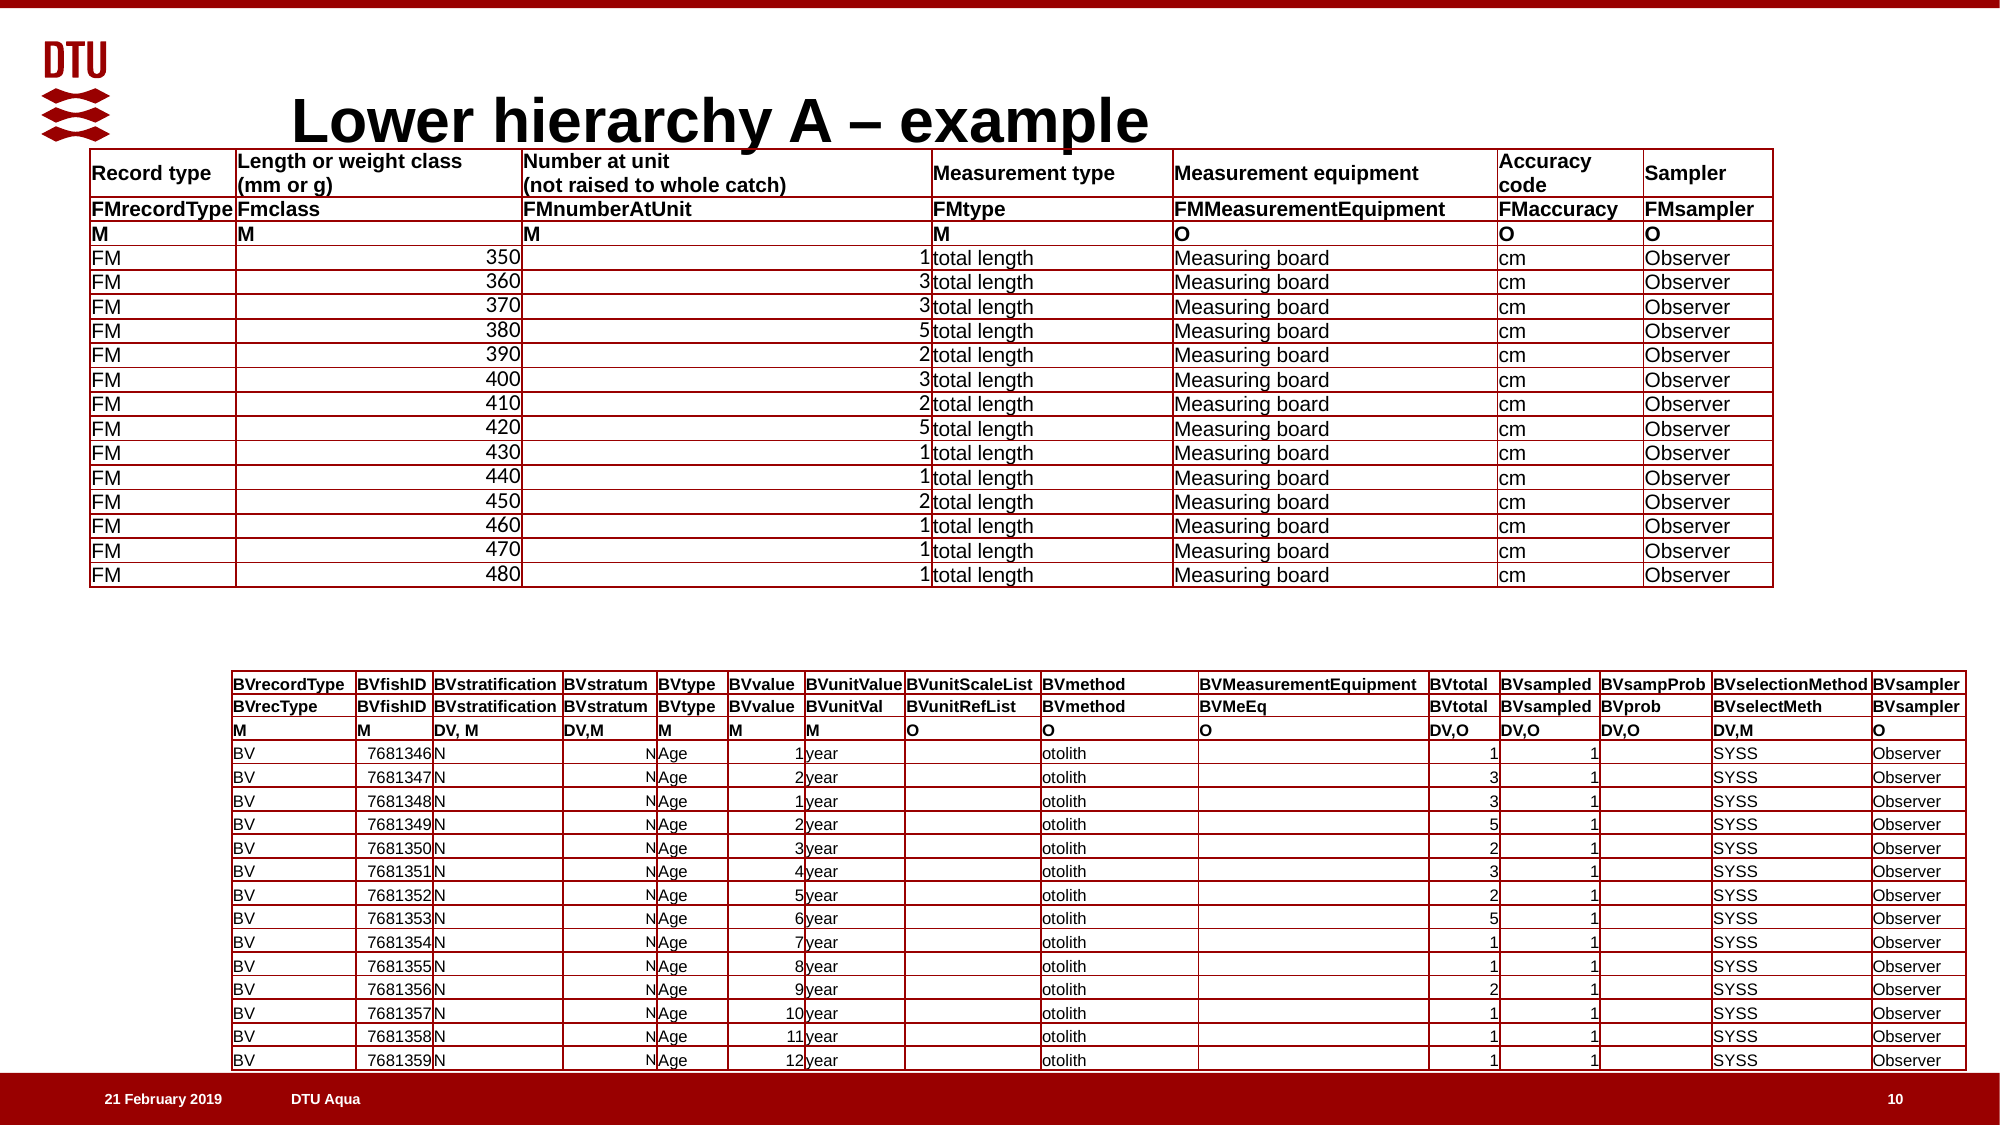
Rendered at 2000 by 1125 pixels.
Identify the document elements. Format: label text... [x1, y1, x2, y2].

table_cell BVtotal [1430, 695, 1499, 716]
table_cell SYSS [1713, 882, 1871, 904]
table_header BVstratification [434, 672, 562, 693]
table_cell cm [1498, 466, 1643, 489]
table_cell 10 [729, 1000, 804, 1022]
table_cell 1 [1501, 929, 1599, 951]
table_cell year [806, 976, 904, 998]
table_cell 2 [523, 393, 931, 415]
table_cell Observer [1644, 515, 1772, 537]
table_cell N [564, 1000, 656, 1022]
table_cell Observer [1644, 320, 1772, 342]
table_cell Observer [1873, 953, 1965, 975]
table_cell Observer [1644, 295, 1772, 318]
table_cell total length [933, 515, 1172, 537]
table_cell Observer [1644, 563, 1772, 586]
table_cell 1 [523, 539, 931, 562]
table_cell 5 [1430, 812, 1499, 833]
table_cell Age [658, 812, 727, 833]
table_cell 5 [1430, 906, 1499, 928]
table_cell 7681349 [357, 812, 432, 833]
table_cell [1199, 741, 1428, 763]
table_cell 7681356 [357, 976, 432, 998]
table_cell Observer [1873, 1047, 1965, 1069]
table_cell BVvalue [729, 695, 804, 716]
table_cell cm [1498, 441, 1643, 464]
table_cell Age [658, 1000, 727, 1022]
table_cell BVsampler [1873, 695, 1965, 716]
table_cell 9 [729, 976, 804, 998]
table_cell cm [1498, 246, 1643, 269]
table_header Sampler [1644, 150, 1772, 196]
table_cell N [564, 812, 656, 833]
table_cell Observer [1644, 417, 1772, 440]
table_cell [1199, 1047, 1428, 1069]
table_cell N [434, 882, 562, 904]
table_cell [1199, 1024, 1428, 1045]
table_cell [1601, 764, 1711, 786]
table_cell N [564, 835, 656, 857]
table_cell 1 [1501, 764, 1599, 786]
table_cell [1601, 835, 1711, 857]
table_cell 1 [523, 441, 931, 464]
table_header Number at unit (not raised to whole catch) [523, 150, 931, 196]
table_cell 3 [523, 368, 931, 391]
table_cell 7681347 [357, 764, 432, 786]
table_cell BVunitVal [806, 695, 904, 716]
table_cell 1 [1430, 1047, 1499, 1069]
table_cell otolith [1042, 953, 1198, 975]
table_cell Age [658, 1024, 727, 1045]
table_cell Observer [1873, 835, 1965, 857]
table_cell year [806, 953, 904, 975]
table_cell N [434, 929, 562, 951]
table_cell FM [91, 344, 235, 367]
table_cell cm [1498, 271, 1643, 293]
table_cell Observer [1644, 539, 1772, 562]
table_cell Observer [1644, 271, 1772, 293]
table_cell 1 [1501, 859, 1599, 880]
slide_number 10 [1887, 1073, 1959, 1125]
table_cell 12 [729, 1047, 804, 1069]
table_cell total length [933, 295, 1172, 318]
table_cell [1601, 1024, 1711, 1045]
table_cell Observer [1873, 859, 1965, 880]
table_cell 1 [523, 466, 931, 489]
table_cell [1601, 812, 1711, 833]
table_cell N [564, 1047, 656, 1069]
table_cell Observer [1644, 490, 1772, 513]
table_cell [906, 929, 1040, 951]
table_cell Age [658, 859, 727, 880]
table_cell DV,M [564, 717, 656, 739]
table_cell [1199, 812, 1428, 833]
table_cell 7681358 [357, 1024, 432, 1045]
table_cell [1199, 953, 1428, 975]
table_cell BV [233, 788, 355, 810]
table_cell 5 [523, 320, 931, 342]
table_cell total length [933, 271, 1172, 293]
table_cell FM [91, 539, 235, 562]
table_cell M [91, 222, 235, 245]
table_cell Measuring board [1174, 490, 1497, 513]
table_cell FM [91, 320, 235, 342]
table_cell Age [658, 929, 727, 951]
table_cell otolith [1042, 835, 1198, 857]
table_cell cm [1498, 320, 1643, 342]
table_cell 1 [1430, 1000, 1499, 1022]
table_cell Measuring board [1174, 295, 1497, 318]
table_header BVsampProb [1601, 672, 1711, 693]
table_cell total length [933, 368, 1172, 391]
table_cell Measuring board [1174, 417, 1497, 440]
table_cell total length [933, 490, 1172, 513]
table_cell 3 [1430, 764, 1499, 786]
table_cell O [1174, 222, 1497, 245]
table_cell 7681351 [357, 859, 432, 880]
table_header BVfishID [357, 672, 432, 693]
table_cell [1601, 1047, 1711, 1069]
table_cell SYSS [1713, 929, 1871, 951]
table_cell 440 [237, 466, 521, 489]
table_cell [1601, 906, 1711, 928]
table_cell SYSS [1713, 1047, 1871, 1069]
table_cell BVmethod [1042, 695, 1198, 716]
table_cell FMMeasurementEquipment [1174, 198, 1497, 220]
table_cell total length [933, 344, 1172, 367]
table_cell SYSS [1713, 1024, 1871, 1045]
table_cell O [1042, 717, 1198, 739]
table_header BVtype [658, 672, 727, 693]
table_cell Observer [1644, 246, 1772, 269]
table_cell BV [233, 859, 355, 880]
table_cell Measuring board [1174, 539, 1497, 562]
table_cell Fmclass [237, 198, 521, 220]
table_cell BVstratification [434, 695, 562, 716]
table_cell 8 [729, 953, 804, 975]
table_cell 1 [1501, 953, 1599, 975]
table_cell Age [658, 953, 727, 975]
table_cell 1 [1430, 953, 1499, 975]
table_cell BVunitRefList [906, 695, 1040, 716]
table_cell Age [658, 741, 727, 763]
table_cell [1199, 1000, 1428, 1022]
table_cell 350 [237, 246, 521, 269]
table_cell BV [233, 764, 355, 786]
table_cell cm [1498, 515, 1643, 537]
table_cell 1 [523, 563, 931, 586]
table_cell [906, 1024, 1040, 1045]
table_cell Observer [1873, 929, 1965, 951]
table_cell BV [233, 976, 355, 998]
table_cell [906, 812, 1040, 833]
table_cell otolith [1042, 882, 1198, 904]
table_cell Observer [1644, 344, 1772, 367]
table_cell cm [1498, 344, 1643, 367]
table_cell N [434, 976, 562, 998]
table_cell otolith [1042, 976, 1198, 998]
table_cell O [1644, 222, 1772, 245]
table_cell 7681346 [357, 741, 432, 763]
table_cell otolith [1042, 1024, 1198, 1045]
table_cell otolith [1042, 906, 1198, 928]
table_cell total length [933, 466, 1172, 489]
table_cell M [357, 717, 432, 739]
table_cell [1199, 835, 1428, 857]
table_cell cm [1498, 563, 1643, 586]
table_cell 1 [1501, 1047, 1599, 1069]
table_cell N [564, 764, 656, 786]
table_cell FM [91, 393, 235, 415]
table_cell Observer [1644, 466, 1772, 489]
table_cell 7681359 [357, 1047, 432, 1069]
table_cell N [434, 1047, 562, 1069]
table_header BVsampler [1873, 672, 1965, 693]
table_cell 7 [729, 929, 804, 951]
table_header Length or weight class (mm or g) [237, 150, 521, 196]
table_cell FM [91, 441, 235, 464]
table_cell 1 [1501, 741, 1599, 763]
table_cell [1199, 929, 1428, 951]
table_cell otolith [1042, 764, 1198, 786]
table_cell 2 [1430, 882, 1499, 904]
table_header BVtotal [1430, 672, 1499, 693]
table_cell N [434, 906, 562, 928]
table_cell 480 [237, 563, 521, 586]
table_cell 1 [729, 788, 804, 810]
table_header Measurement equipment [1174, 150, 1497, 196]
table_cell BVfishID [357, 695, 432, 716]
table_cell otolith [1042, 788, 1198, 810]
table_cell BV [233, 812, 355, 833]
table_header Record type [91, 150, 235, 196]
table_cell 4 [729, 859, 804, 880]
table_cell total length [933, 393, 1172, 415]
table_cell 1 [1501, 1024, 1599, 1045]
table_cell total length [933, 320, 1172, 342]
table_cell N [434, 788, 562, 810]
table_cell SYSS [1713, 812, 1871, 833]
table_cell FM [91, 563, 235, 586]
table_header BVvalue [729, 672, 804, 693]
table_cell DV,O [1430, 717, 1499, 739]
table_cell Observer [1644, 441, 1772, 464]
table_cell O [1498, 222, 1643, 245]
table_cell [906, 882, 1040, 904]
table_cell Age [658, 906, 727, 928]
table_cell [906, 976, 1040, 998]
table_cell Measuring board [1174, 368, 1497, 391]
table_cell 5 [729, 882, 804, 904]
table_cell BVMeEq [1199, 695, 1428, 716]
table_cell 430 [237, 441, 521, 464]
table_cell M [658, 717, 727, 739]
table_cell [1199, 764, 1428, 786]
table_cell Observer [1644, 368, 1772, 391]
table_cell O [1873, 717, 1965, 739]
table_cell N [434, 741, 562, 763]
table_cell BVrecType [233, 695, 355, 716]
table_cell total length [933, 441, 1172, 464]
table_cell BV [233, 953, 355, 975]
table_cell N [434, 835, 562, 857]
table_cell 470 [237, 539, 521, 562]
table_cell [1601, 859, 1711, 880]
table_cell year [806, 764, 904, 786]
table_cell Measuring board [1174, 271, 1497, 293]
table_cell year [806, 906, 904, 928]
table_cell 1 [523, 246, 931, 269]
table_cell Age [658, 1047, 727, 1069]
table_cell cm [1498, 539, 1643, 562]
table_cell [906, 953, 1040, 975]
table_cell Observer [1873, 788, 1965, 810]
table_header BVmethod [1042, 672, 1198, 693]
table_cell [1601, 976, 1711, 998]
table_header Measurement type [933, 150, 1172, 196]
table_cell BVselectMeth [1713, 695, 1871, 716]
table_cell Observer [1644, 393, 1772, 415]
table_cell Measuring board [1174, 393, 1497, 415]
table_cell 5 [523, 417, 931, 440]
table_cell FMaccuracy [1498, 198, 1643, 220]
table_cell [1199, 906, 1428, 928]
table_cell year [806, 812, 904, 833]
table_header Accuracy code [1498, 150, 1643, 196]
table_cell Measuring board [1174, 320, 1497, 342]
table_cell year [806, 859, 904, 880]
table_cell BV [233, 929, 355, 951]
table_cell [906, 1047, 1040, 1069]
table_cell Measuring board [1174, 441, 1497, 464]
table_cell SYSS [1713, 906, 1871, 928]
table_cell 1 [1430, 741, 1499, 763]
table_cell BV [233, 882, 355, 904]
table_cell BV [233, 835, 355, 857]
table_cell Age [658, 788, 727, 810]
table_cell Age [658, 835, 727, 857]
table_header BVselectionMethod [1713, 672, 1871, 693]
table_cell [1601, 788, 1711, 810]
table_cell 2 [1430, 835, 1499, 857]
table_cell FM [91, 466, 235, 489]
table_cell FMtype [933, 198, 1172, 220]
table_cell year [806, 788, 904, 810]
table_header BVstratum [564, 672, 656, 693]
table_cell SYSS [1713, 1000, 1871, 1022]
table_cell BVtype [658, 695, 727, 716]
table_cell FM [91, 515, 235, 537]
table_cell total length [933, 563, 1172, 586]
title Lower hierarchy A – example [291, 69, 1819, 230]
table_cell BVsampled [1501, 695, 1599, 716]
table_cell N [434, 1000, 562, 1022]
table_cell [906, 764, 1040, 786]
table_cell 450 [237, 490, 521, 513]
table_cell 7681348 [357, 788, 432, 810]
table_cell FMsampler [1644, 198, 1772, 220]
table_cell cm [1498, 368, 1643, 391]
table_cell 1 [523, 515, 931, 537]
table_cell 1 [1501, 882, 1599, 904]
table_cell 370 [237, 295, 521, 318]
table_cell FM [91, 271, 235, 293]
table_cell 3 [729, 835, 804, 857]
table_cell otolith [1042, 741, 1198, 763]
table_cell Measuring board [1174, 515, 1497, 537]
table_cell 7681355 [357, 953, 432, 975]
table_cell BVprob [1601, 695, 1711, 716]
table_cell SYSS [1713, 835, 1871, 857]
table_cell 1 [1501, 812, 1599, 833]
table_cell total length [933, 417, 1172, 440]
table_cell cm [1498, 393, 1643, 415]
table_cell [1601, 741, 1711, 763]
table_cell [906, 835, 1040, 857]
table_cell 390 [237, 344, 521, 367]
table_cell DV,M [1713, 717, 1871, 739]
table_header BVMeasurementEquipment [1199, 672, 1428, 693]
table_cell 7681353 [357, 906, 432, 928]
table_cell DV,O [1501, 717, 1599, 739]
table_cell Age [658, 882, 727, 904]
table_cell 7681354 [357, 929, 432, 951]
table_cell 1 [1501, 976, 1599, 998]
table_cell N [434, 859, 562, 880]
table_cell 1 [1430, 929, 1499, 951]
table_cell M [523, 222, 931, 245]
table_cell M [729, 717, 804, 739]
table_cell Observer [1873, 976, 1965, 998]
table_cell Measuring board [1174, 246, 1497, 269]
table_cell total length [933, 539, 1172, 562]
table_cell year [806, 929, 904, 951]
table_cell otolith [1042, 859, 1198, 880]
table_cell year [806, 835, 904, 857]
table_cell 2 [1430, 976, 1499, 998]
table_cell 1 [1501, 906, 1599, 928]
table_cell N [564, 953, 656, 975]
table_cell BV [233, 1000, 355, 1022]
table_cell [1199, 788, 1428, 810]
table_cell Observer [1873, 741, 1965, 763]
table_cell otolith [1042, 1047, 1198, 1069]
table_cell 400 [237, 368, 521, 391]
table_cell year [806, 1047, 904, 1069]
table_cell BV [233, 741, 355, 763]
table_cell N [564, 859, 656, 880]
table_cell 2 [729, 764, 804, 786]
table_cell cm [1498, 417, 1643, 440]
table_cell FM [91, 295, 235, 318]
table_cell N [564, 882, 656, 904]
table_cell DV,O [1601, 717, 1711, 739]
table_cell N [564, 929, 656, 951]
table_cell N [564, 741, 656, 763]
table_header BVsampled [1501, 672, 1599, 693]
table_cell SYSS [1713, 764, 1871, 786]
table_cell otolith [1042, 812, 1198, 833]
table_cell [906, 1000, 1040, 1022]
table_cell 380 [237, 320, 521, 342]
table_cell 3 [523, 271, 931, 293]
table_cell year [806, 741, 904, 763]
table_cell SYSS [1713, 741, 1871, 763]
table_cell 11 [729, 1024, 804, 1045]
table_cell N [564, 788, 656, 810]
table_cell Observer [1873, 906, 1965, 928]
table_cell [906, 906, 1040, 928]
table_cell SYSS [1713, 788, 1871, 810]
table_cell 3 [523, 295, 931, 318]
table_header BVrecordType [233, 672, 355, 693]
table_cell year [806, 1000, 904, 1022]
table_cell 420 [237, 417, 521, 440]
table_cell M [933, 222, 1172, 245]
table_cell 2 [523, 344, 931, 367]
table_cell Observer [1873, 1000, 1965, 1022]
table_cell 3 [1430, 788, 1499, 810]
table_cell M [237, 222, 521, 245]
table_cell FMnumberAtUnit [523, 198, 931, 220]
table_cell 7681357 [357, 1000, 432, 1022]
table_cell Observer [1873, 764, 1965, 786]
table_cell 1 [1501, 788, 1599, 810]
table_cell 3 [1430, 859, 1499, 880]
table_cell FMrecordType [91, 198, 235, 220]
table_cell [1601, 882, 1711, 904]
table_cell otolith [1042, 1000, 1198, 1022]
table_cell 360 [237, 271, 521, 293]
table_cell N [564, 1024, 656, 1045]
table_cell year [806, 1024, 904, 1045]
table_cell 1 [1501, 835, 1599, 857]
table_cell [906, 859, 1040, 880]
table_cell BV [233, 1024, 355, 1045]
table_cell Observer [1873, 1024, 1965, 1045]
table_header BVunitScaleList [906, 672, 1040, 693]
table_cell Observer [1873, 882, 1965, 904]
table_cell 460 [237, 515, 521, 537]
table_cell 7681352 [357, 882, 432, 904]
table_cell [1199, 976, 1428, 998]
table_cell [906, 741, 1040, 763]
table_cell otolith [1042, 929, 1198, 951]
table_cell N [564, 906, 656, 928]
table_cell BVstratum [564, 695, 656, 716]
table_cell SYSS [1713, 953, 1871, 975]
table_cell [906, 788, 1040, 810]
table_cell 7681350 [357, 835, 432, 857]
table_cell [1199, 882, 1428, 904]
table_cell O [906, 717, 1040, 739]
table_cell 6 [729, 906, 804, 928]
table_cell SYSS [1713, 859, 1871, 880]
table_cell 1 [729, 741, 804, 763]
table_cell cm [1498, 490, 1643, 513]
table_cell Age [658, 764, 727, 786]
table_cell N [434, 812, 562, 833]
table_header BVunitValue [806, 672, 904, 693]
table_cell N [434, 953, 562, 975]
table_cell O [1199, 717, 1428, 739]
table_cell 1 [1430, 1024, 1499, 1045]
table_cell 410 [237, 393, 521, 415]
table_cell DV, M [434, 717, 562, 739]
table_cell 2 [729, 812, 804, 833]
table_cell [1199, 859, 1428, 880]
table_cell N [434, 1024, 562, 1045]
table_cell total length [933, 246, 1172, 269]
table_cell Measuring board [1174, 344, 1497, 367]
table_cell N [564, 976, 656, 998]
table_cell BV [233, 906, 355, 928]
table_cell Age [658, 976, 727, 998]
table_cell FM [91, 368, 235, 391]
table_cell Measuring board [1174, 466, 1497, 489]
table_cell N [434, 764, 562, 786]
table_cell M [806, 717, 904, 739]
table_cell SYSS [1713, 976, 1871, 998]
table_cell 2 [523, 490, 931, 513]
table_cell 1 [1501, 1000, 1599, 1022]
table_cell year [806, 882, 904, 904]
table_cell Measuring board [1174, 563, 1497, 586]
table_cell FM [91, 490, 235, 513]
table_cell FM [91, 246, 235, 269]
table_cell [1601, 1000, 1711, 1022]
table_cell [1601, 953, 1711, 975]
table_cell FM [91, 417, 235, 440]
table_cell [1601, 929, 1711, 951]
table_cell BV [233, 1047, 355, 1069]
table_cell M [233, 717, 355, 739]
table_cell Observer [1873, 812, 1965, 833]
table_cell cm [1498, 295, 1643, 318]
